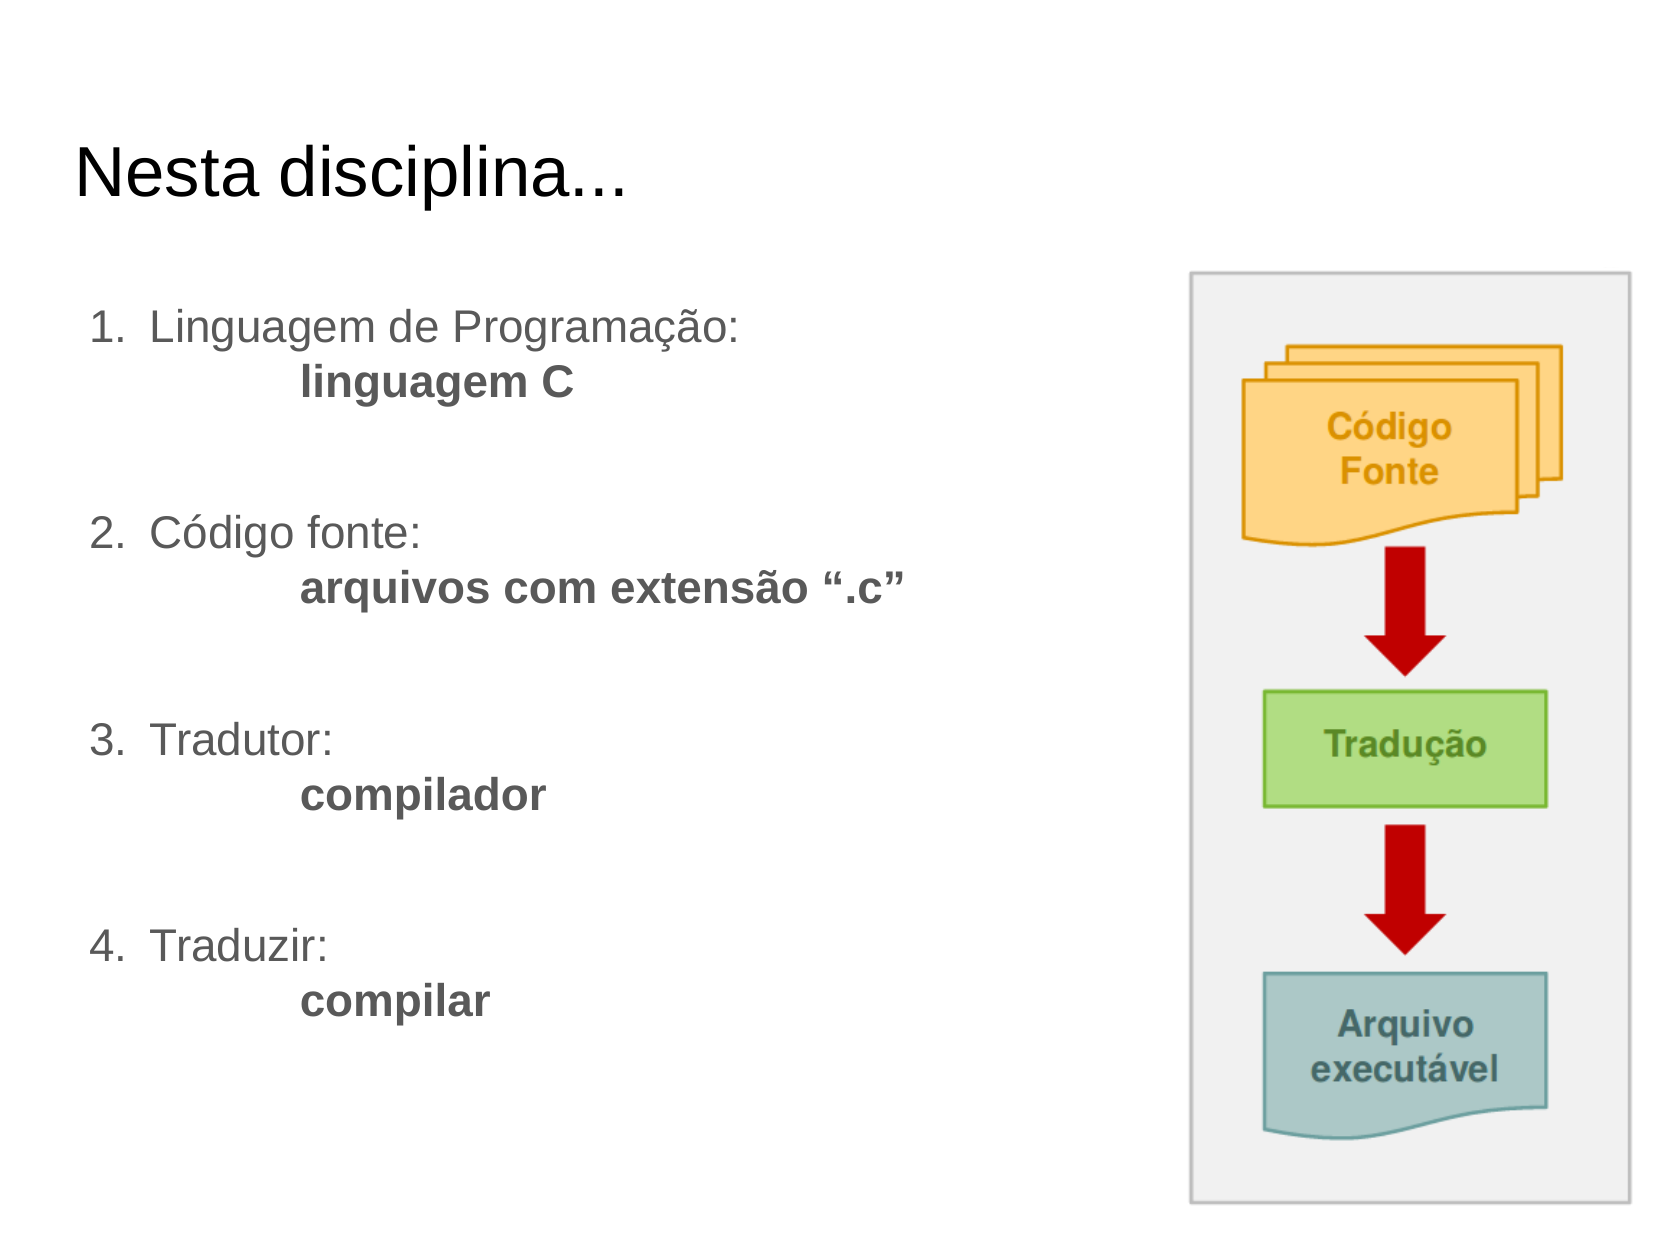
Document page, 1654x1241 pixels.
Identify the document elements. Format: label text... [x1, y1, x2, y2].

list Linguagem de Programação: linguagem C Código fonte: arquivos com extensão “.c” Tradutor: compilador Traduzir: compilar [56, 277, 1161, 1102]
picture [1166, 267, 1640, 1223]
title Nesta disciplina... [56, 107, 1598, 246]
